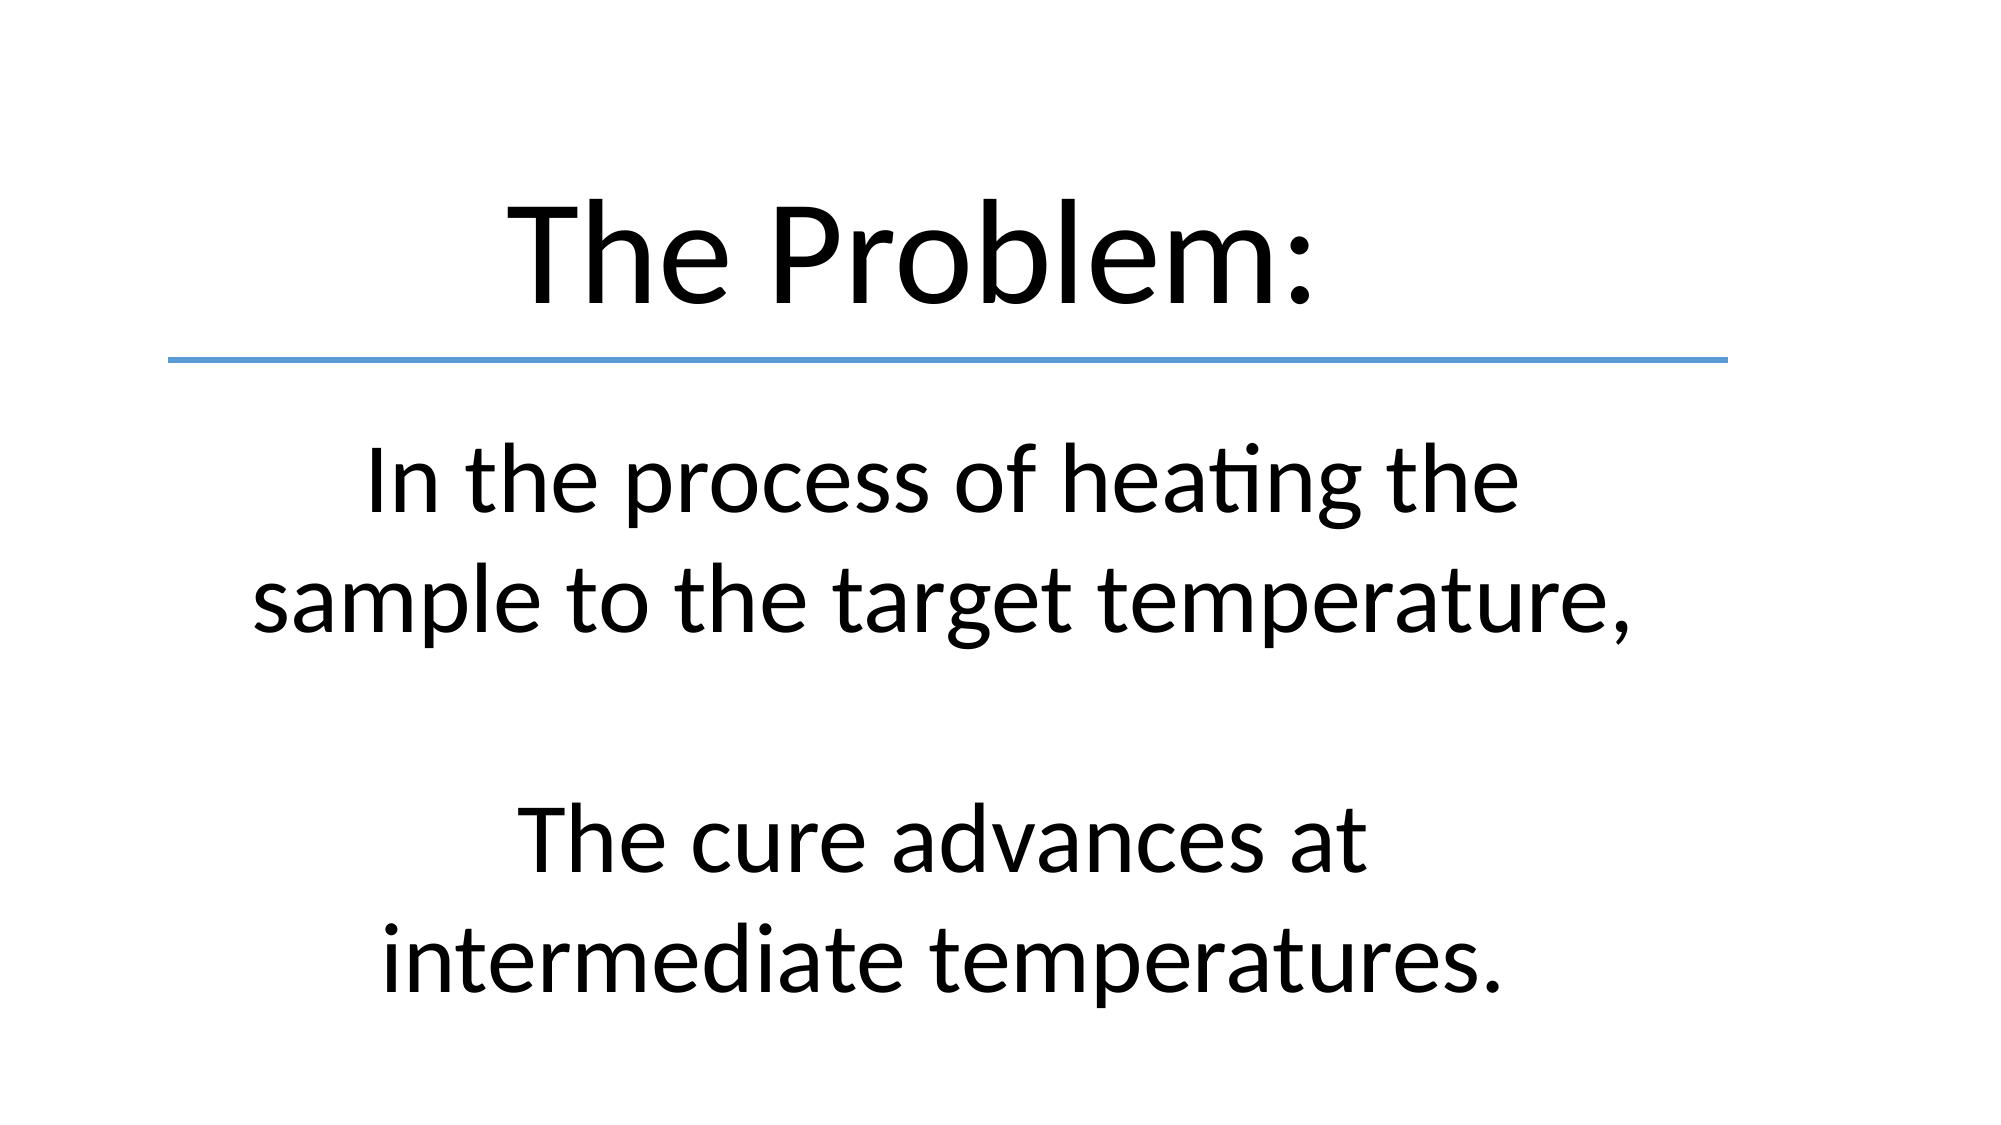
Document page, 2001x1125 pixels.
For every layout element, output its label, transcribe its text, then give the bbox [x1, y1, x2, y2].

text_box In the process of heating the sample to the target temperature, The cure advances at intermediate temperatures. [230, 405, 1657, 1020]
text_box The Problem: [197, 145, 1631, 341]
